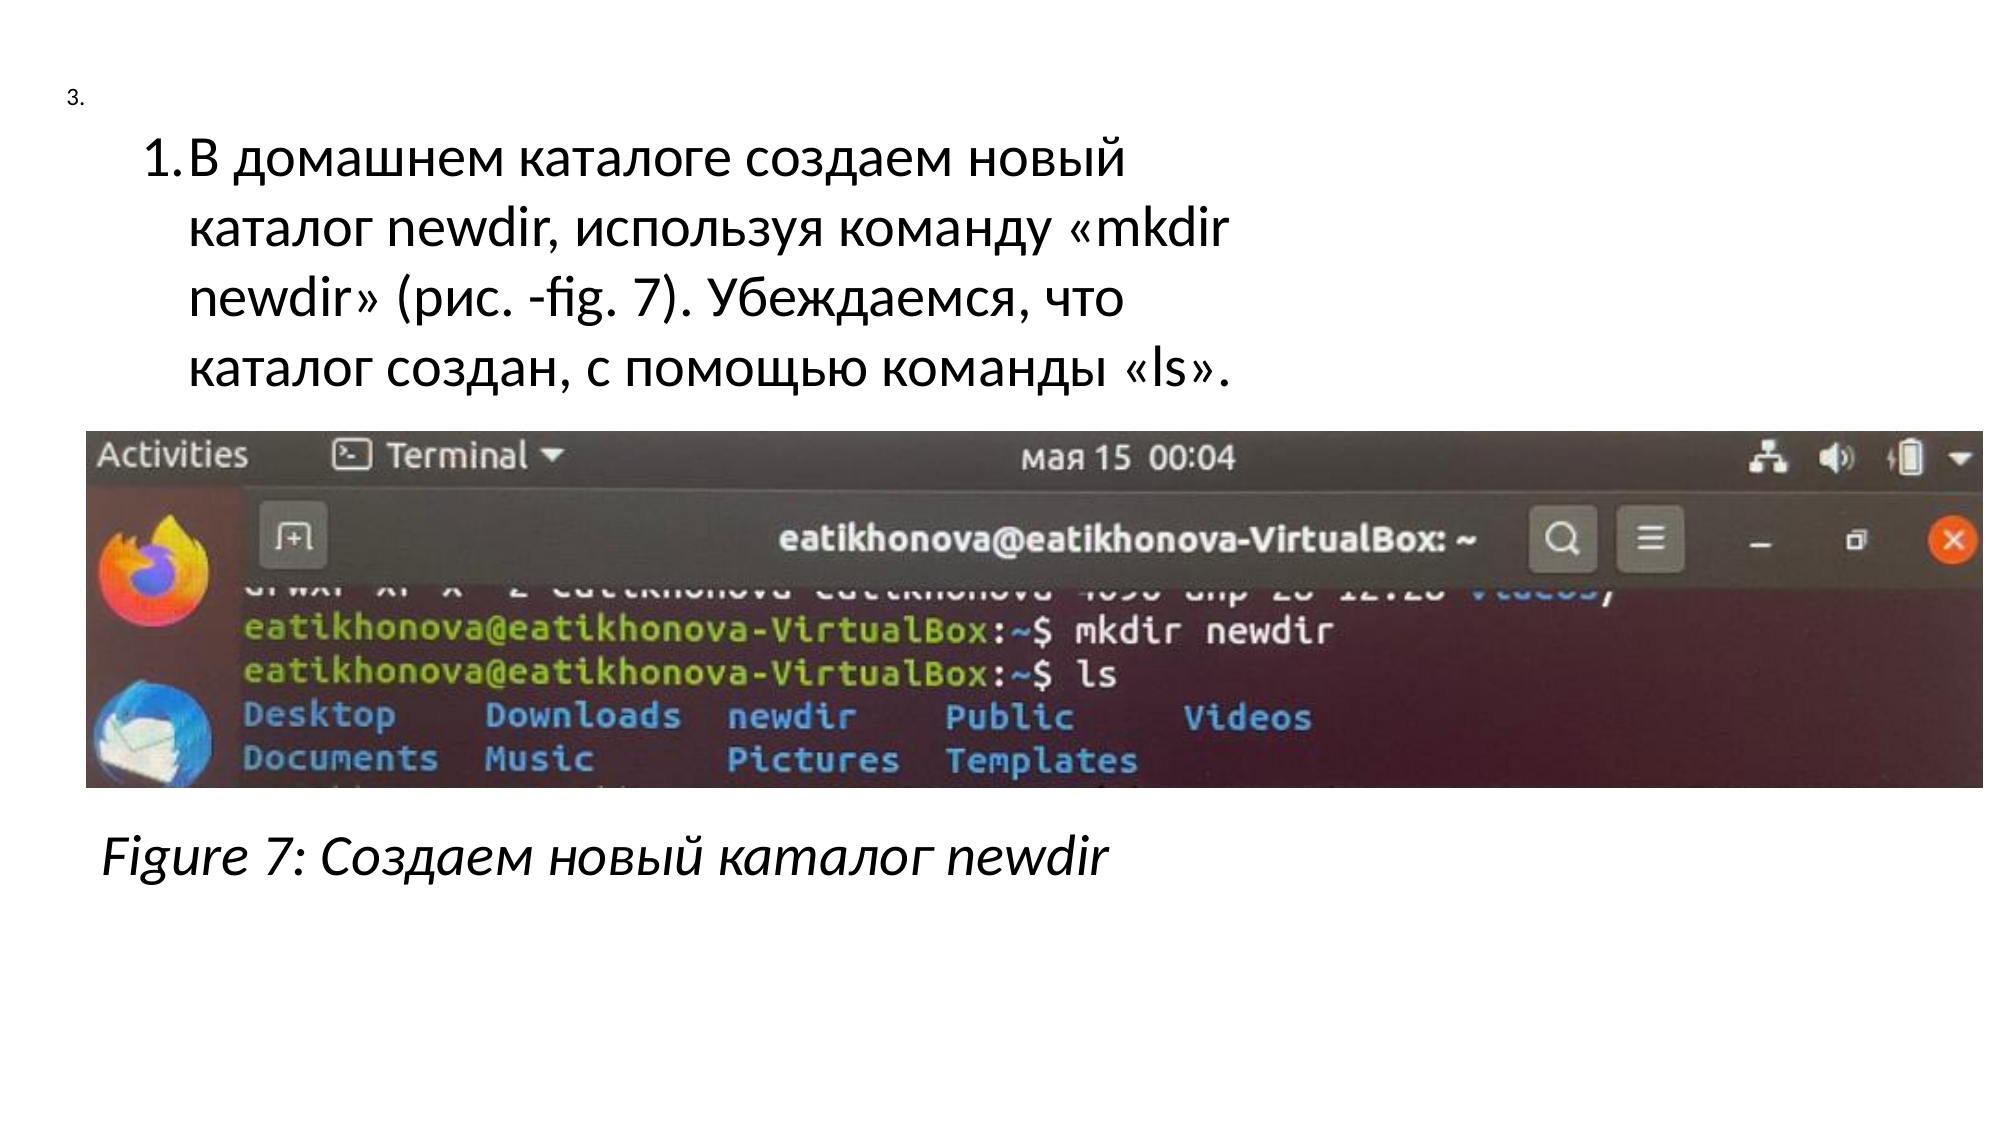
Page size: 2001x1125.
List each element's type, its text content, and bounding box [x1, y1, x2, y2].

text_box Figure 7: Создаем новый каталог newdir [86, 809, 1268, 895]
text_box В домашнем каталоге создаем новый каталог newdir, используя команду «mkdir newdir» (рис. -fig. 7). Убеждаемся, что каталог создан, с помощью команды «ls». [51, 72, 1268, 405]
picture [86, 431, 1983, 788]
